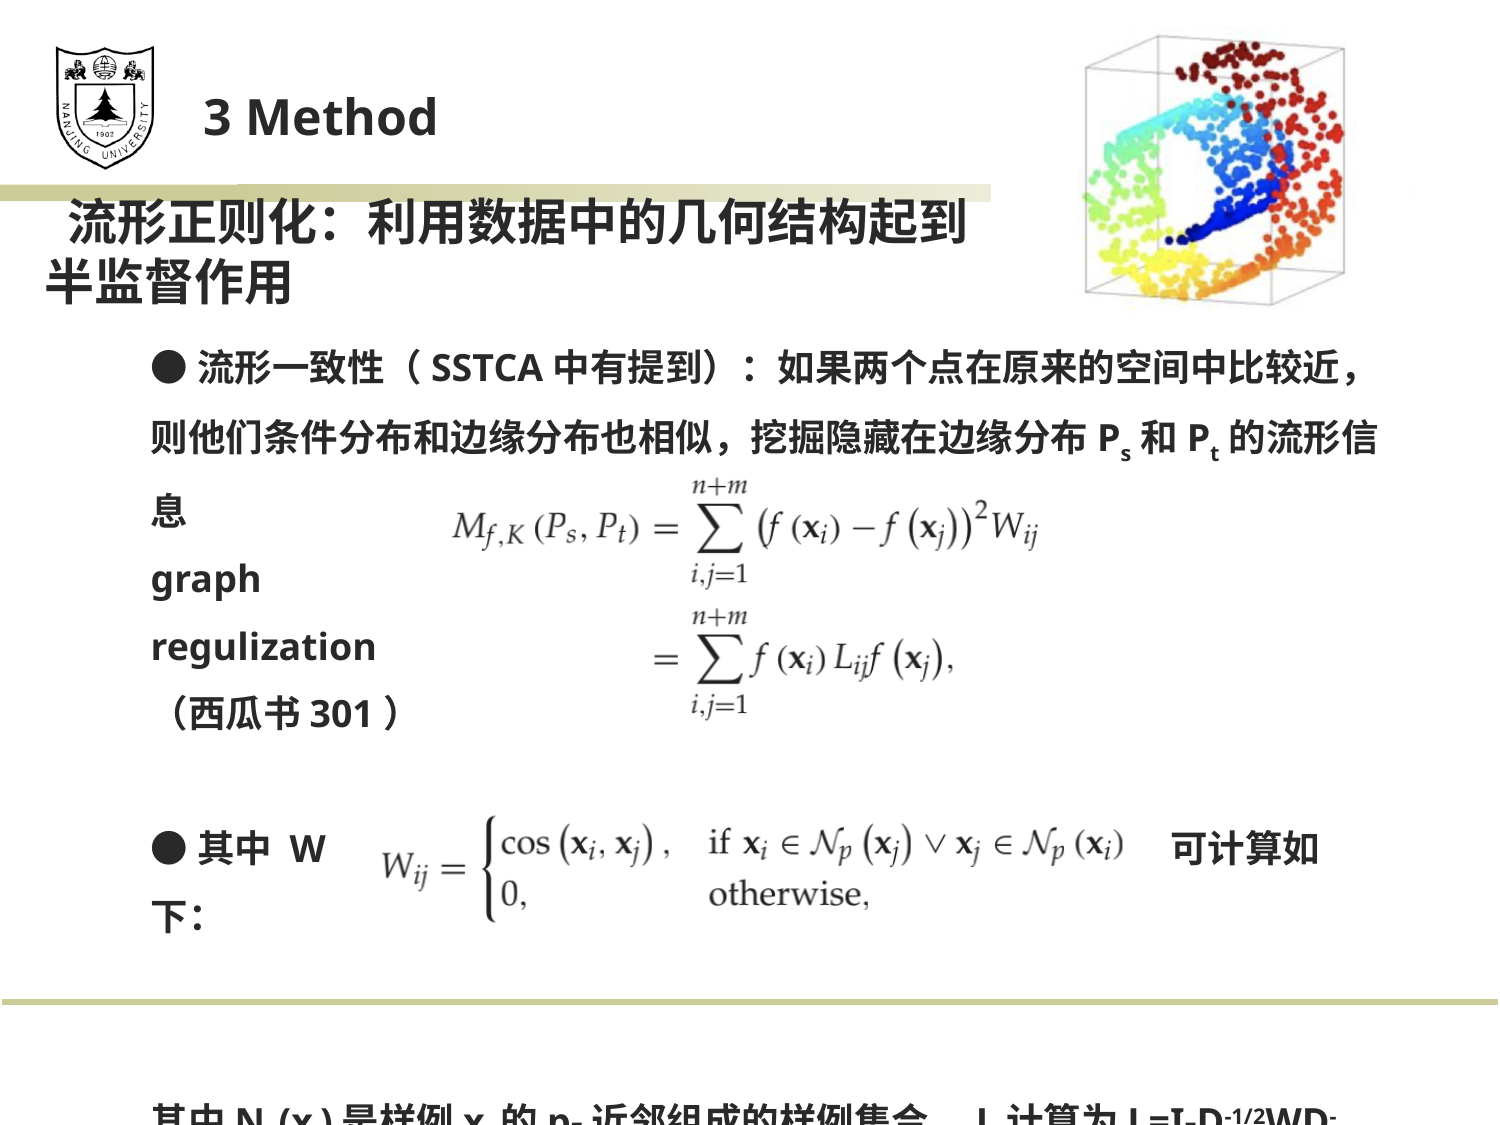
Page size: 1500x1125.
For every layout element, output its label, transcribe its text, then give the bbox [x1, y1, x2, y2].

picture [1409, 999, 1498, 1005]
picture [341, 786, 1159, 946]
text_box 流形正则化：利用数据中的几何结构起到半监督作用 [29, 173, 985, 329]
picture [50, 42, 160, 173]
text_box 3 Method [189, 77, 576, 153]
picture [2, 999, 135, 1005]
picture [990, 5, 1409, 329]
picture [411, 464, 1089, 734]
text_box ●流形一致性（SSTCA中有提到）：如果两个点在原来的空间中比较近，则他们条件分布和边缘分布也相似，挖掘隐藏在边缘分布Ps和Pt的流形信息 graph regulization （西瓜书301） ●其中 W 是图邻接矩阵，L 是归一化图拉普拉斯矩阵，W 可计算如下： 其中Np(xi)是样例xi的p-近邻组成的样例集合，L计算为L=I-D-1/2WD-1/2， D 是对角矩阵，对角元计算为Dii=∑j=1Wij。 [135, 313, 1409, 1125]
